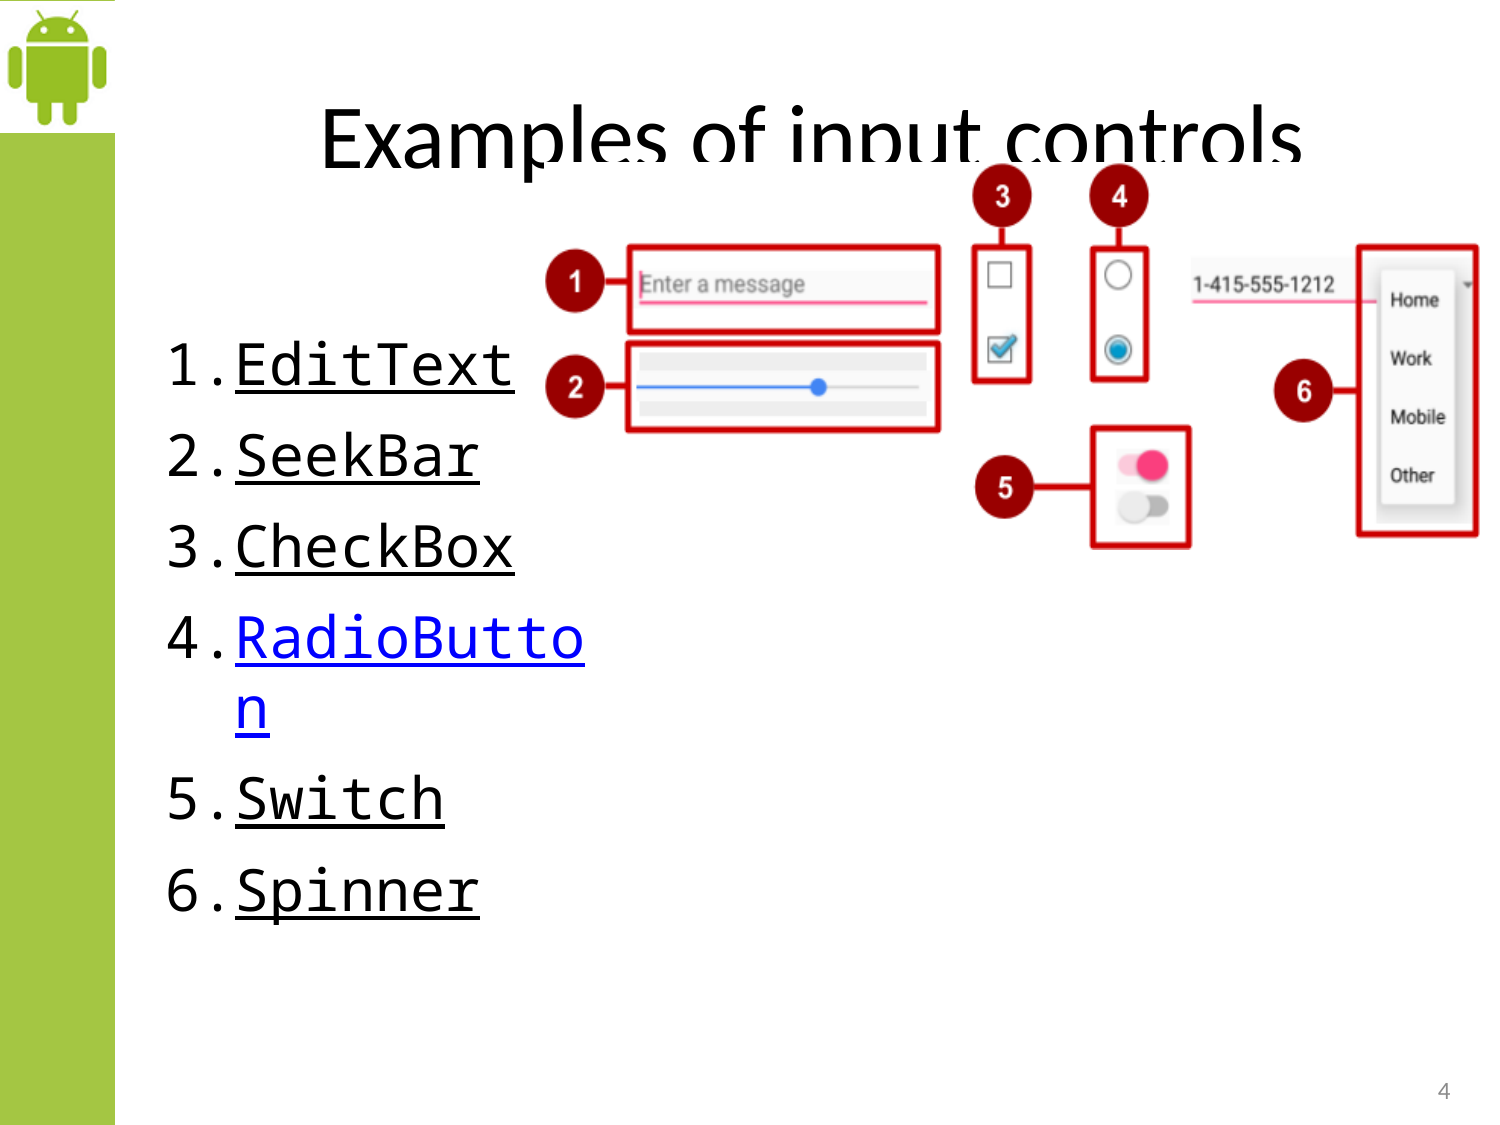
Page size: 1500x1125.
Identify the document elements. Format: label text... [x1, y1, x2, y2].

title Examples of input controls [137, 38, 1488, 227]
slide_number 4 [1115, 1059, 1466, 1120]
picture [0, 1, 116, 133]
picture [544, 162, 1483, 551]
list EditText SeekBar CheckBox RadioButton Switch Spinner [137, 299, 613, 1000]
